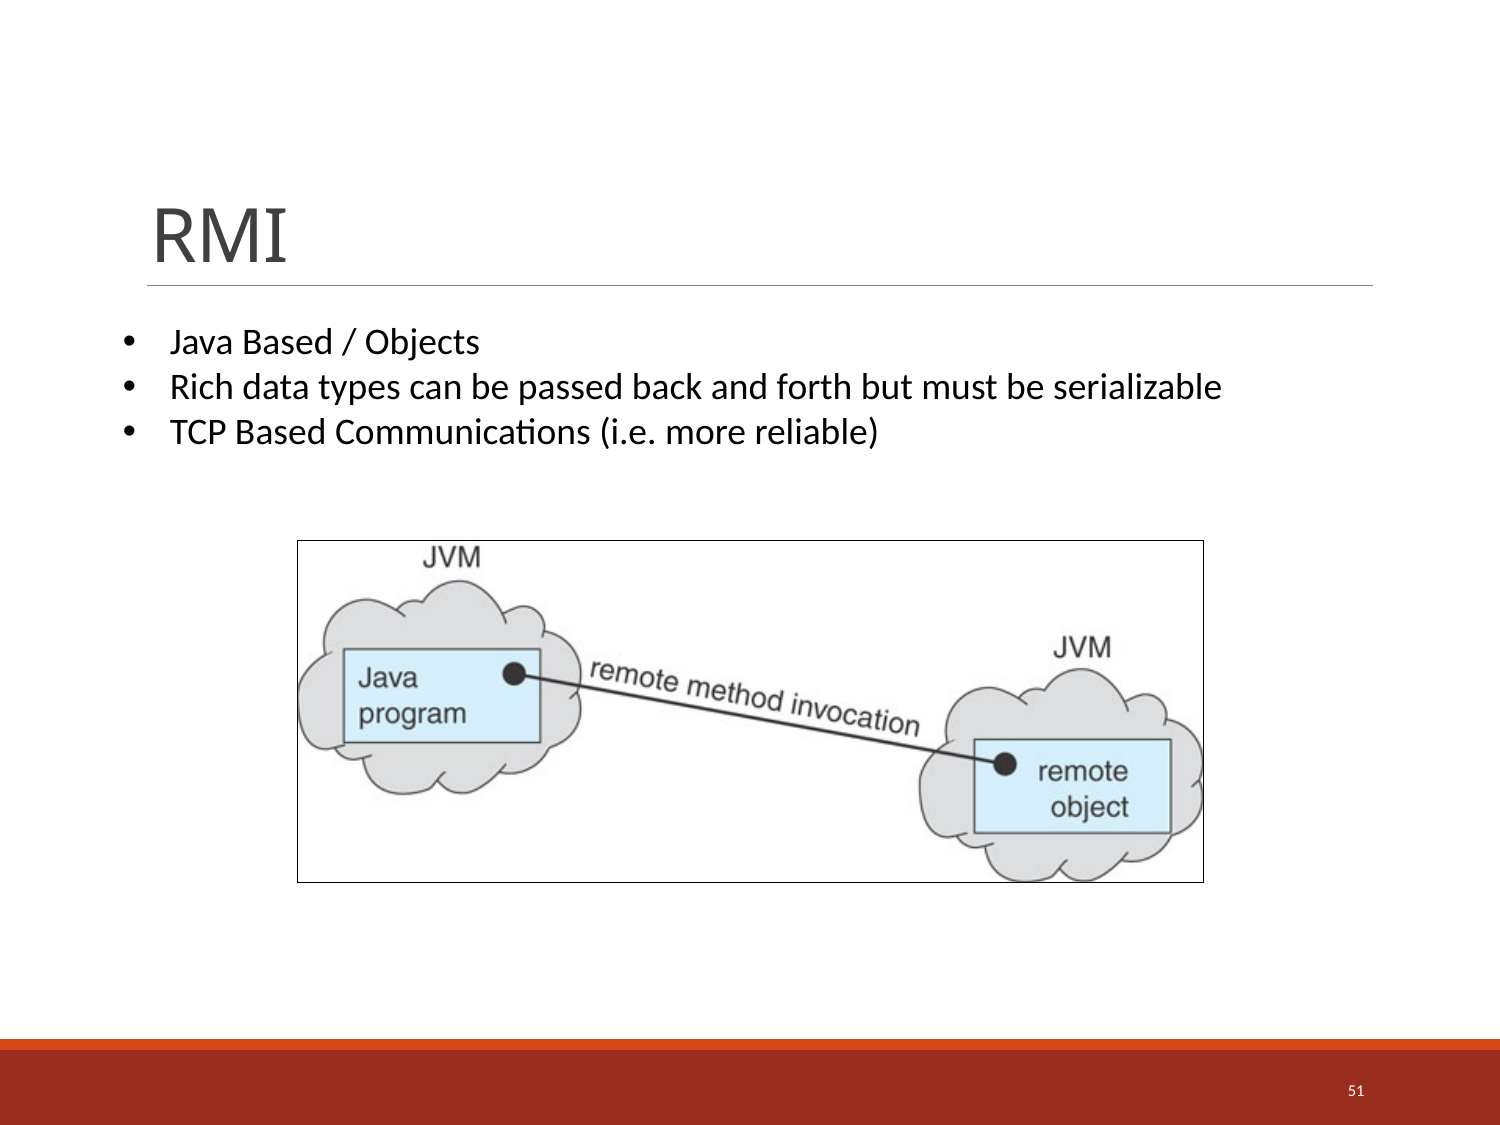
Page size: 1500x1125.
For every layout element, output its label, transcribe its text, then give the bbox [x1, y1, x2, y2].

text_box Java Based / Objects Rich data types can be passed back and forth but must be serializable TCP Based Communications (i.e. more reliable) [108, 310, 1403, 460]
slide_number 51 [1218, 1059, 1380, 1120]
title RMI [135, 47, 1373, 285]
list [296, 540, 1204, 884]
